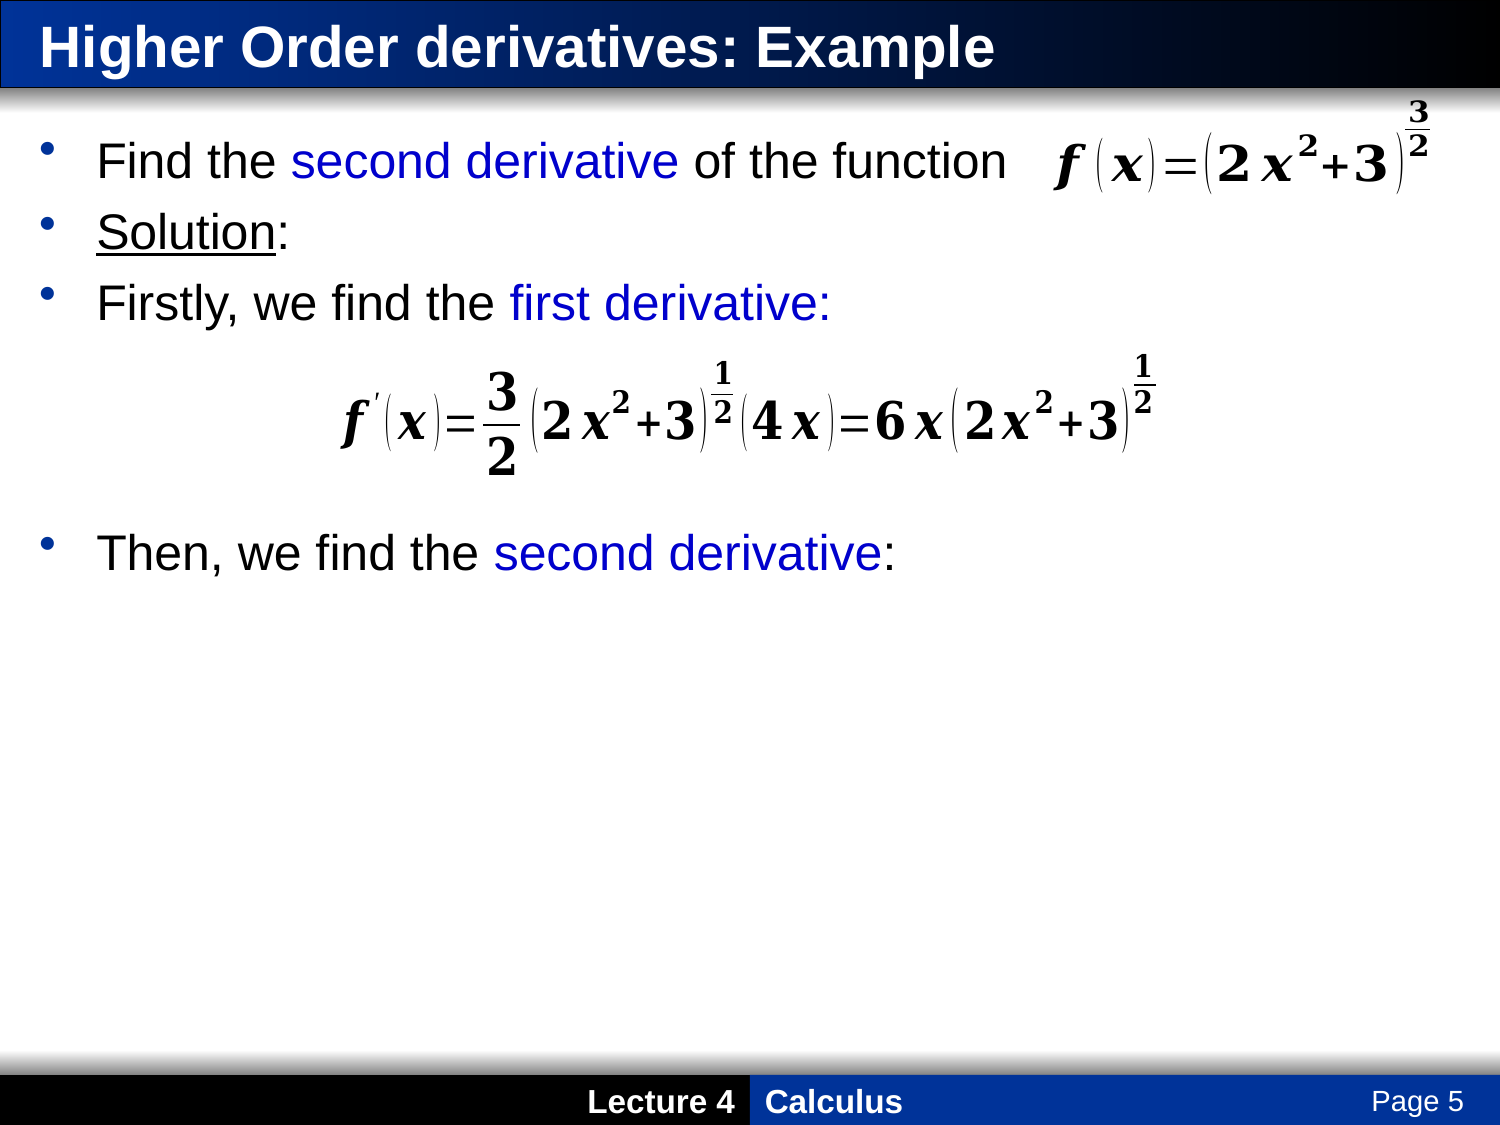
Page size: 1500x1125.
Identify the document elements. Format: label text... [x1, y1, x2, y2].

slide_number Page 5 [1337, 1074, 1488, 1125]
list Find the second derivative of the function Solution: Firstly, we find the first derivative: Then, we find the second derivative: [24, 112, 1475, 1050]
title Higher Order derivatives: Example [24, 12, 1500, 75]
